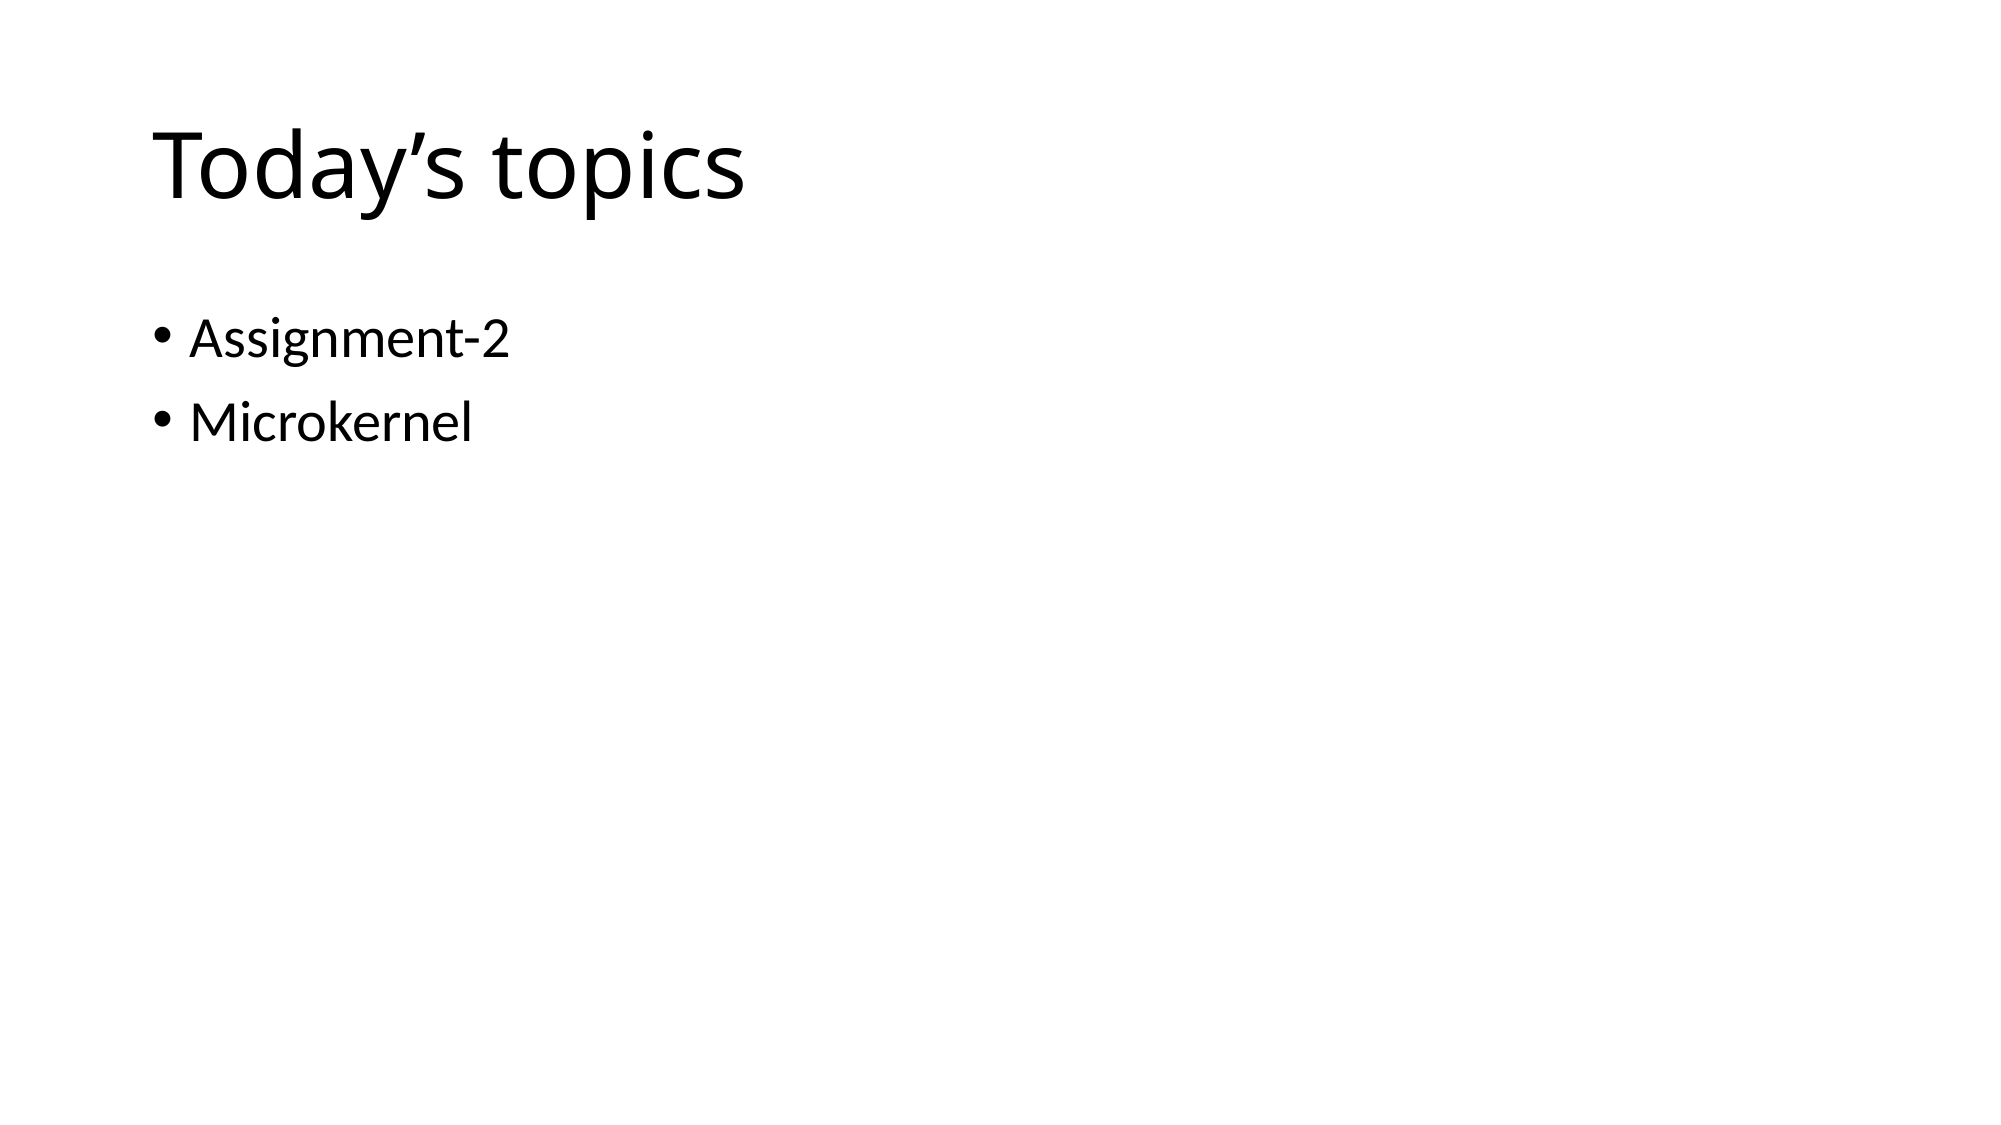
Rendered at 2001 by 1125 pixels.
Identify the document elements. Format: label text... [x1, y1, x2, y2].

list Assignment-2 Microkernel [137, 299, 1863, 1014]
title Today’s topics [137, 59, 1863, 278]
